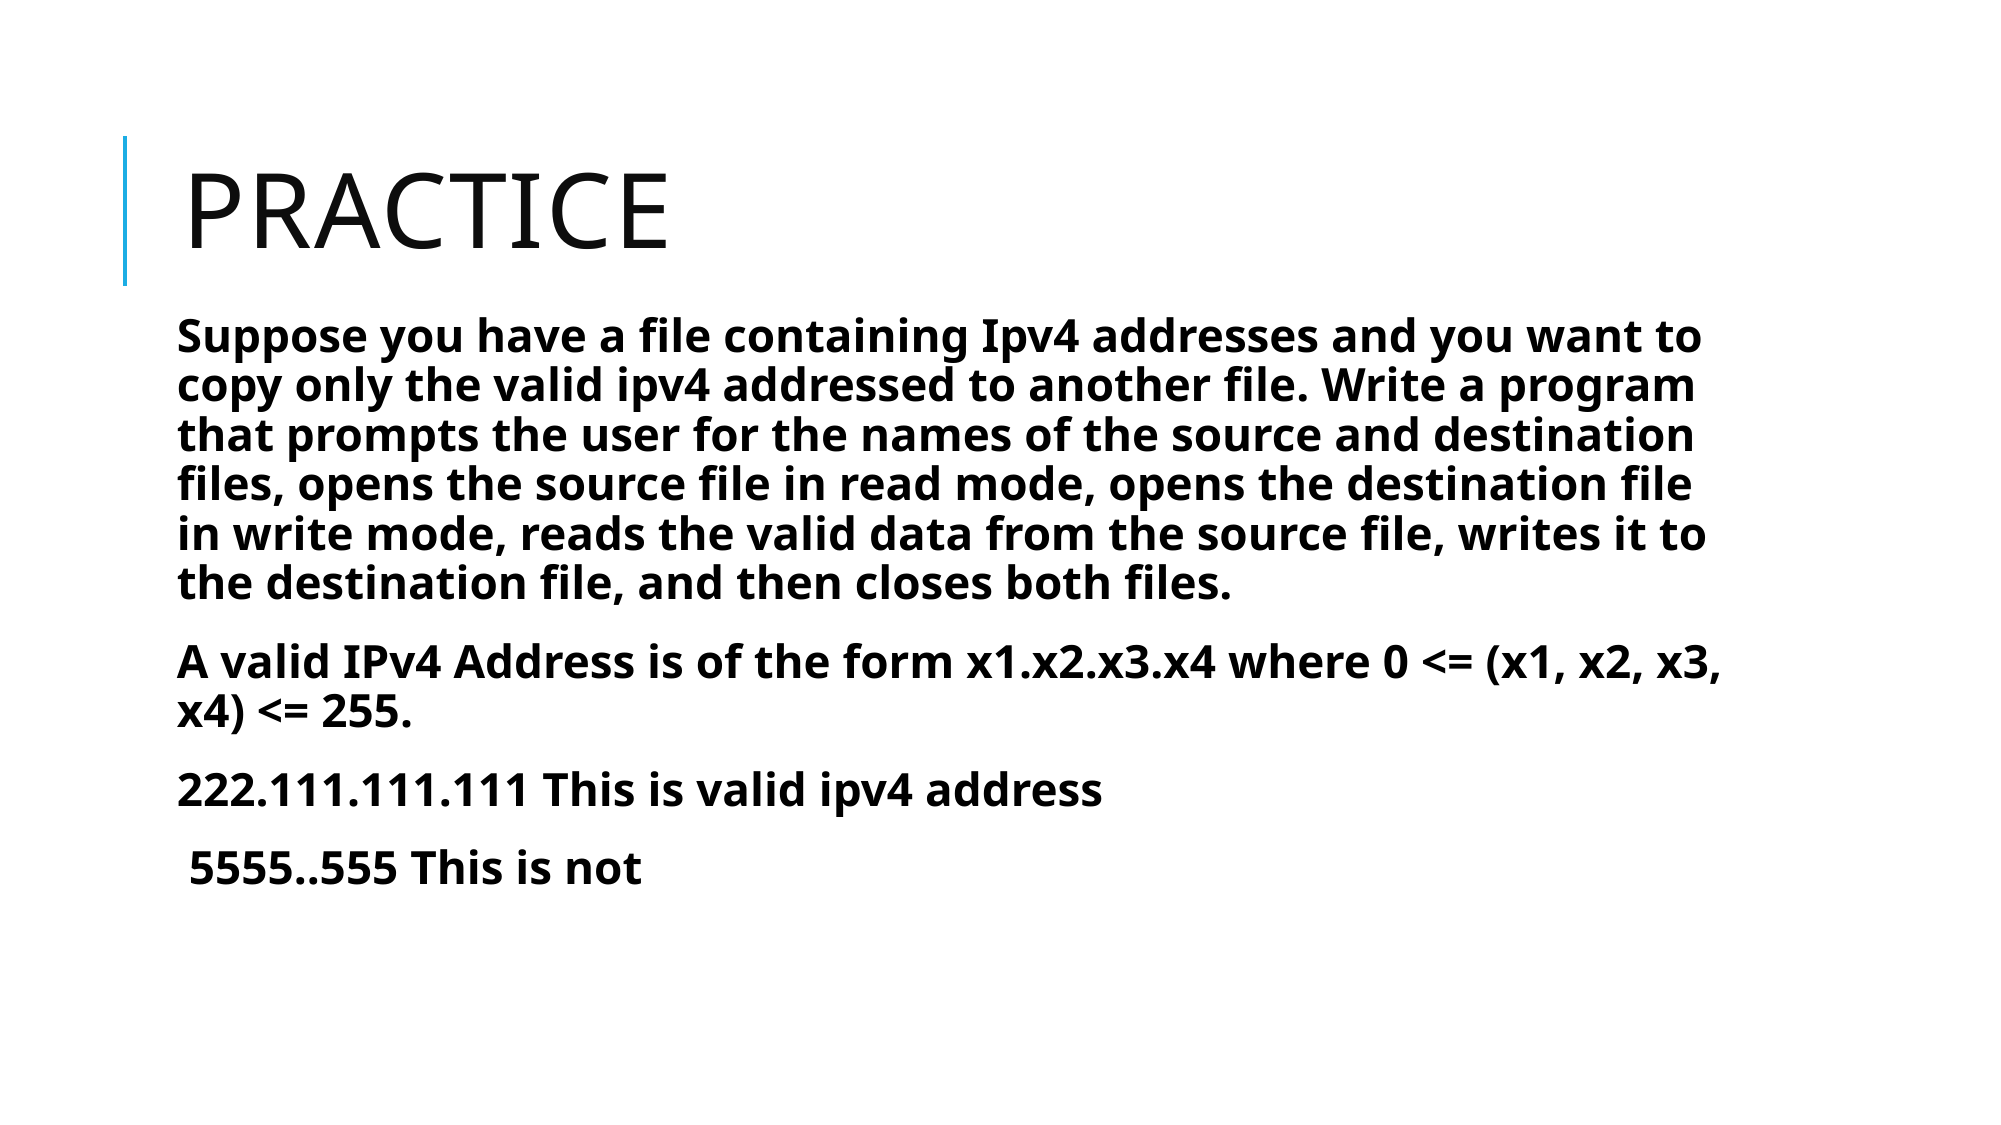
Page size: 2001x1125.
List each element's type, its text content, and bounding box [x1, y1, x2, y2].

list Suppose you have a file containing Ipv4 addresses and you want to copy only the valid ipv4 addressed to another file. Write a program that prompts the user for the names of the source and destination files, opens the source file in read mode, opens the destination file in write mode, reads the valid data from the source file, writes it to the destination file, and then closes both files. A valid IPv4 Address is of the form x1.x2.x3.x4 where 0 <= (x1, x2, x3, x4) <= 255. 222.111.111.111 This is valid ipv4 address 5555..555 This is not [154, 305, 1749, 966]
title Practice [168, 96, 1763, 342]
